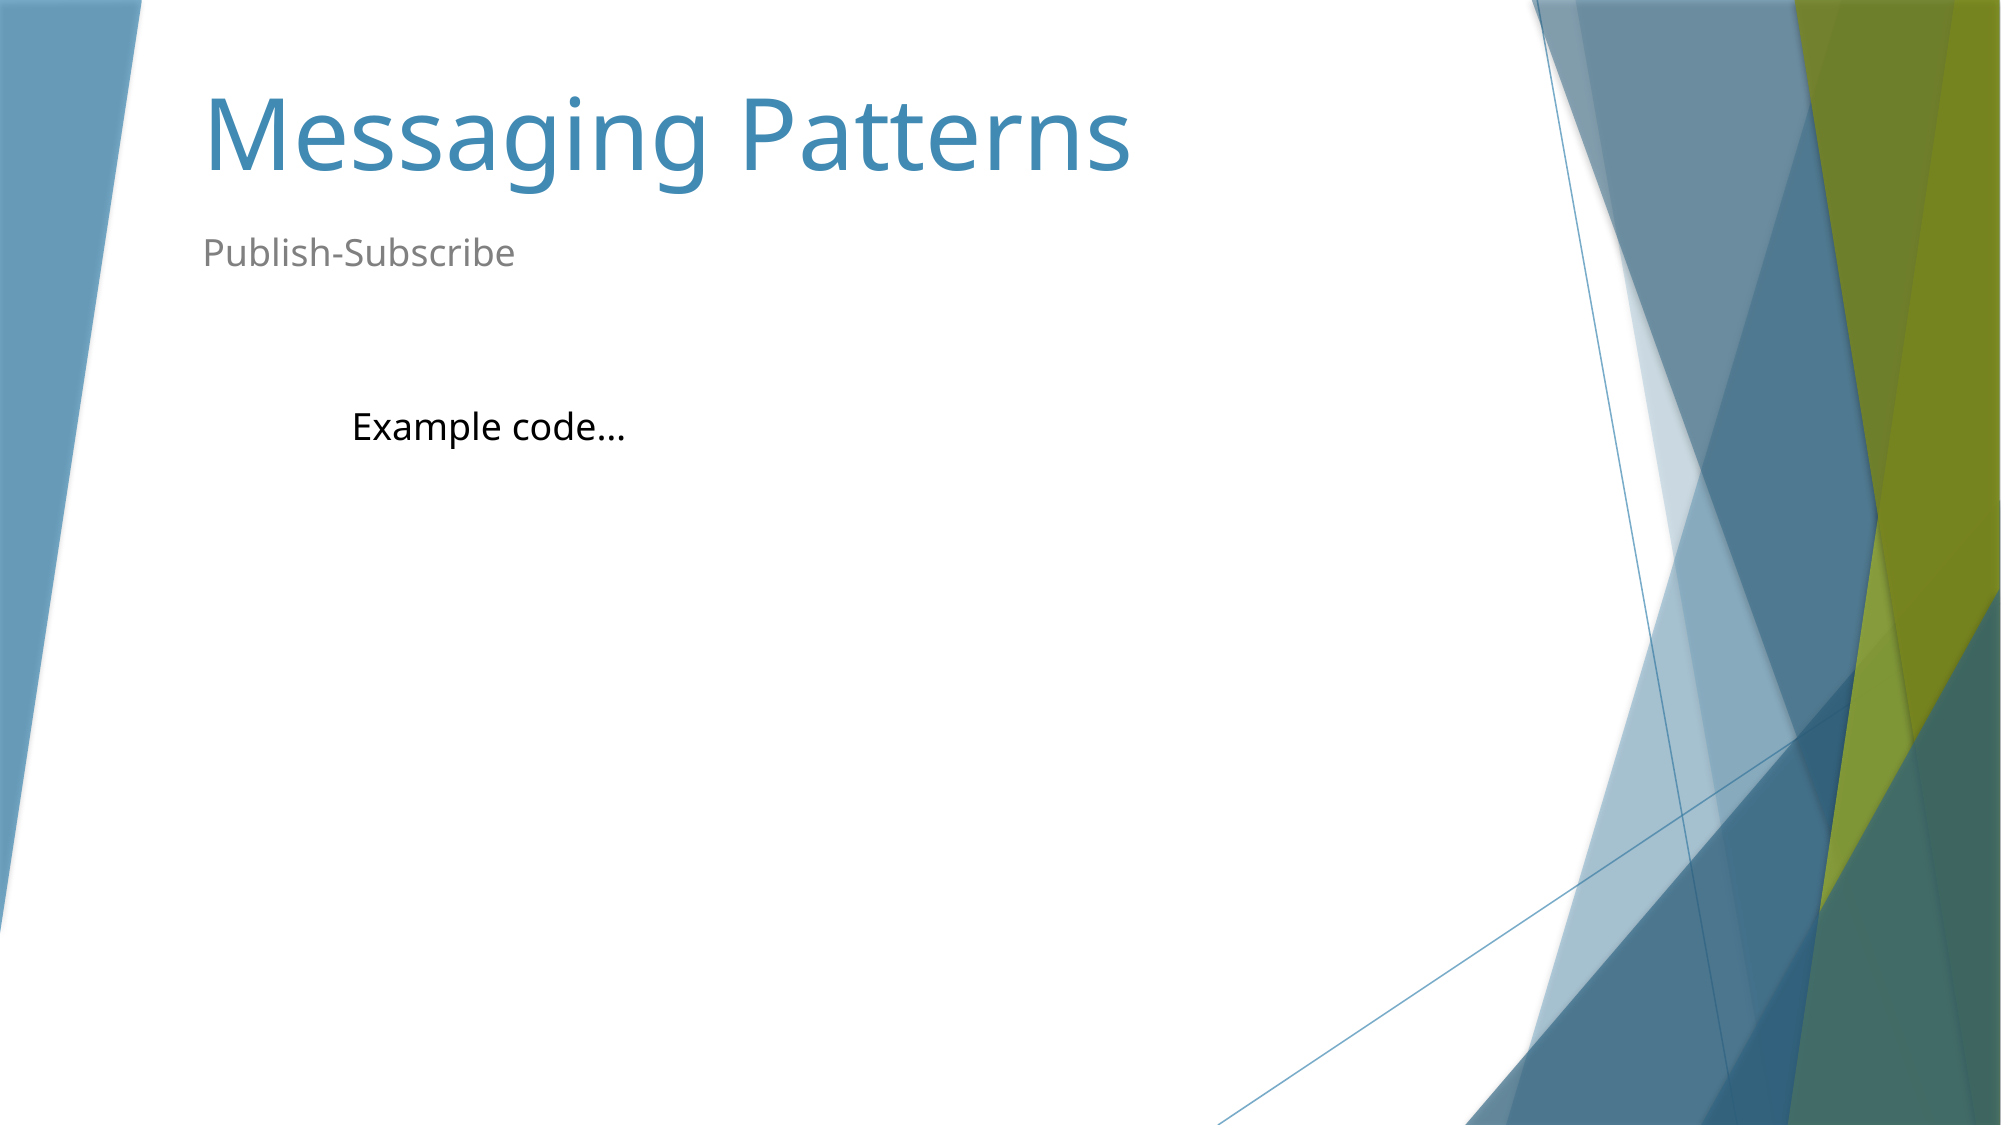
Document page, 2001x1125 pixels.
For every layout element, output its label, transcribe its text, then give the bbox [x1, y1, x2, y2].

text_box Example code… [336, 395, 642, 455]
title Messaging Patterns [187, 41, 1410, 200]
text_box Publish-Subscribe [187, 199, 1010, 282]
